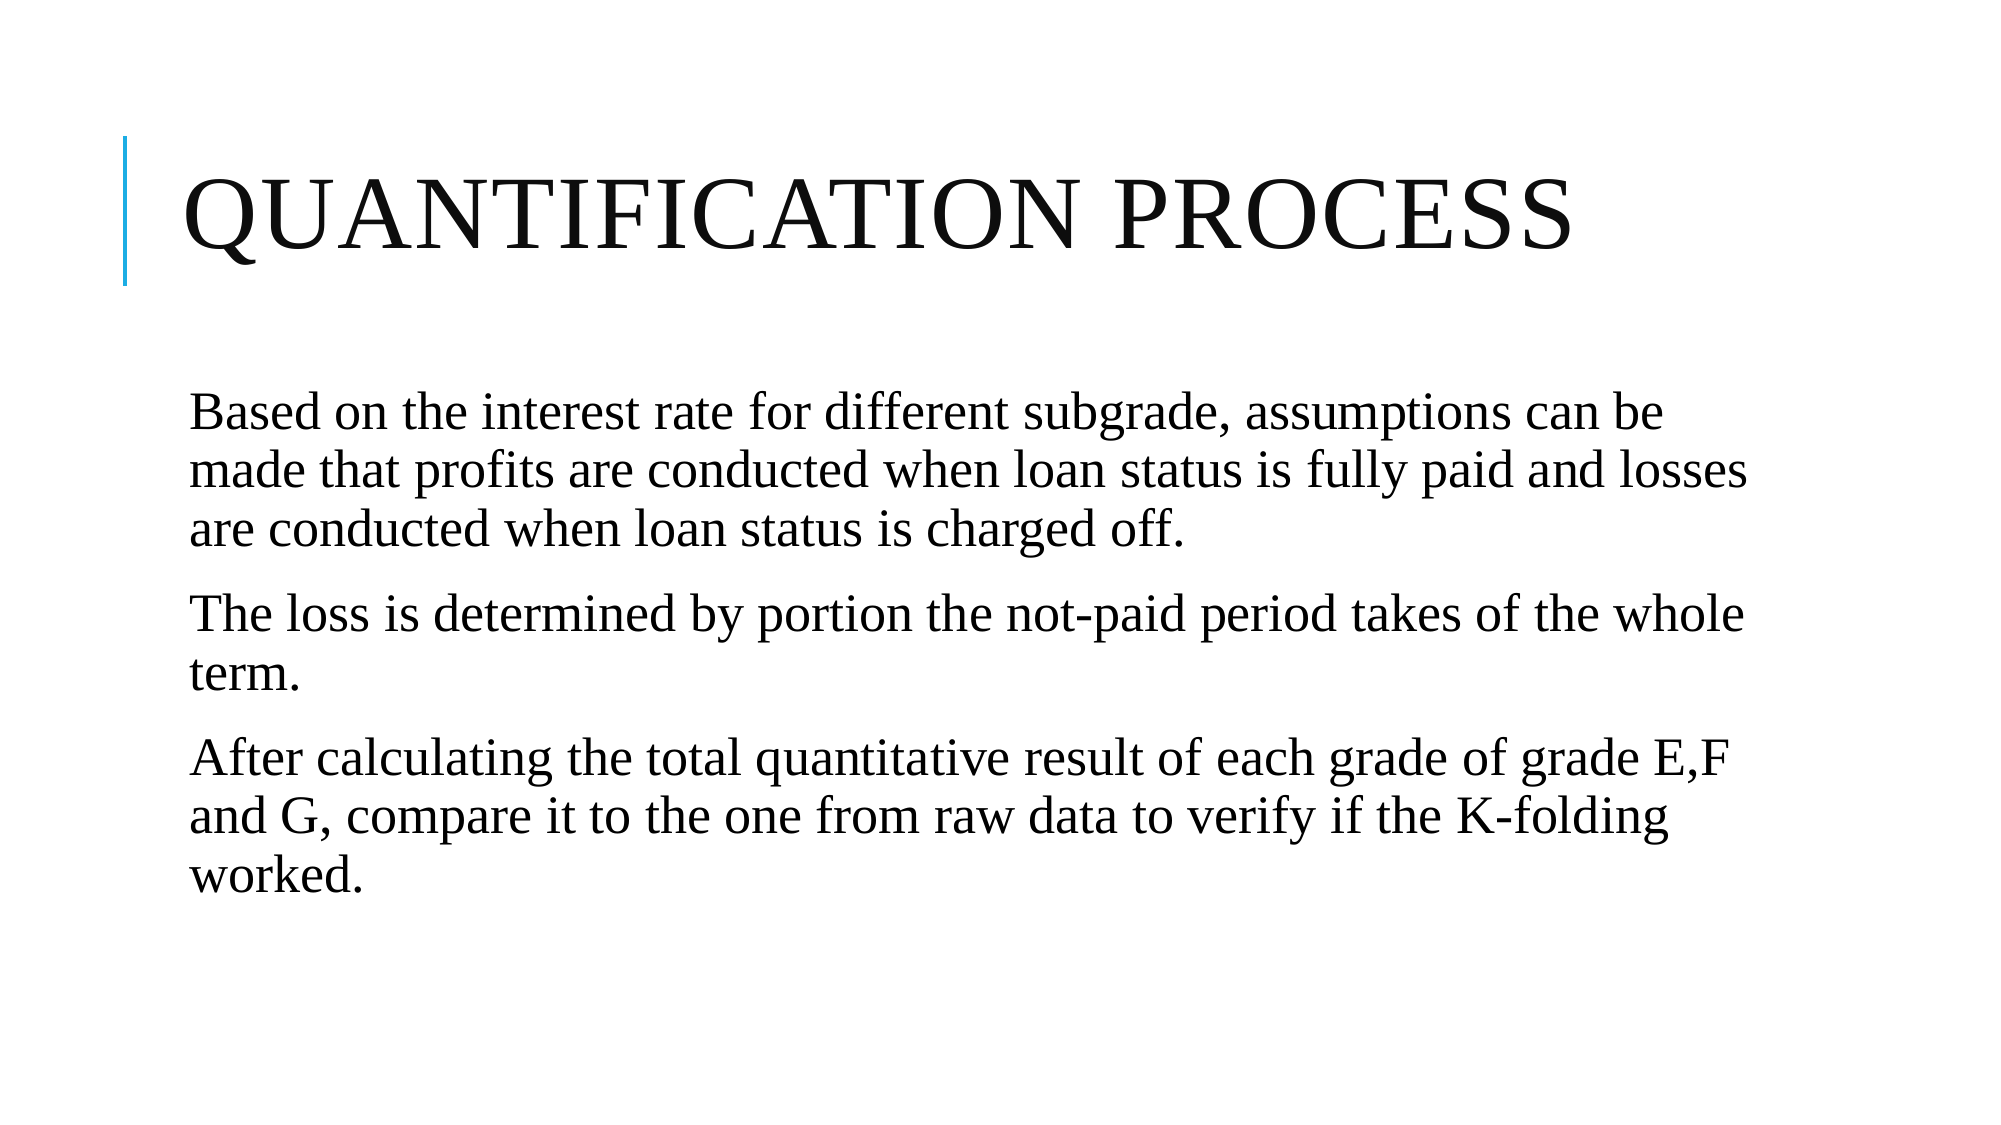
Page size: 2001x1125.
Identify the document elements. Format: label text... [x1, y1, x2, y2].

title Quantification process [168, 96, 1763, 342]
list Based on the interest rate for different subgrade, assumptions can be made that profits are conducted when loan status is fully paid and losses are conducted when loan status is charged off. The loss is determined by portion the not-paid period takes of the whole term. After calculating the total quantitative result of each grade of grade E,F and G, compare it to the one from raw data to verify if the K-folding worked. [168, 375, 1763, 1035]
